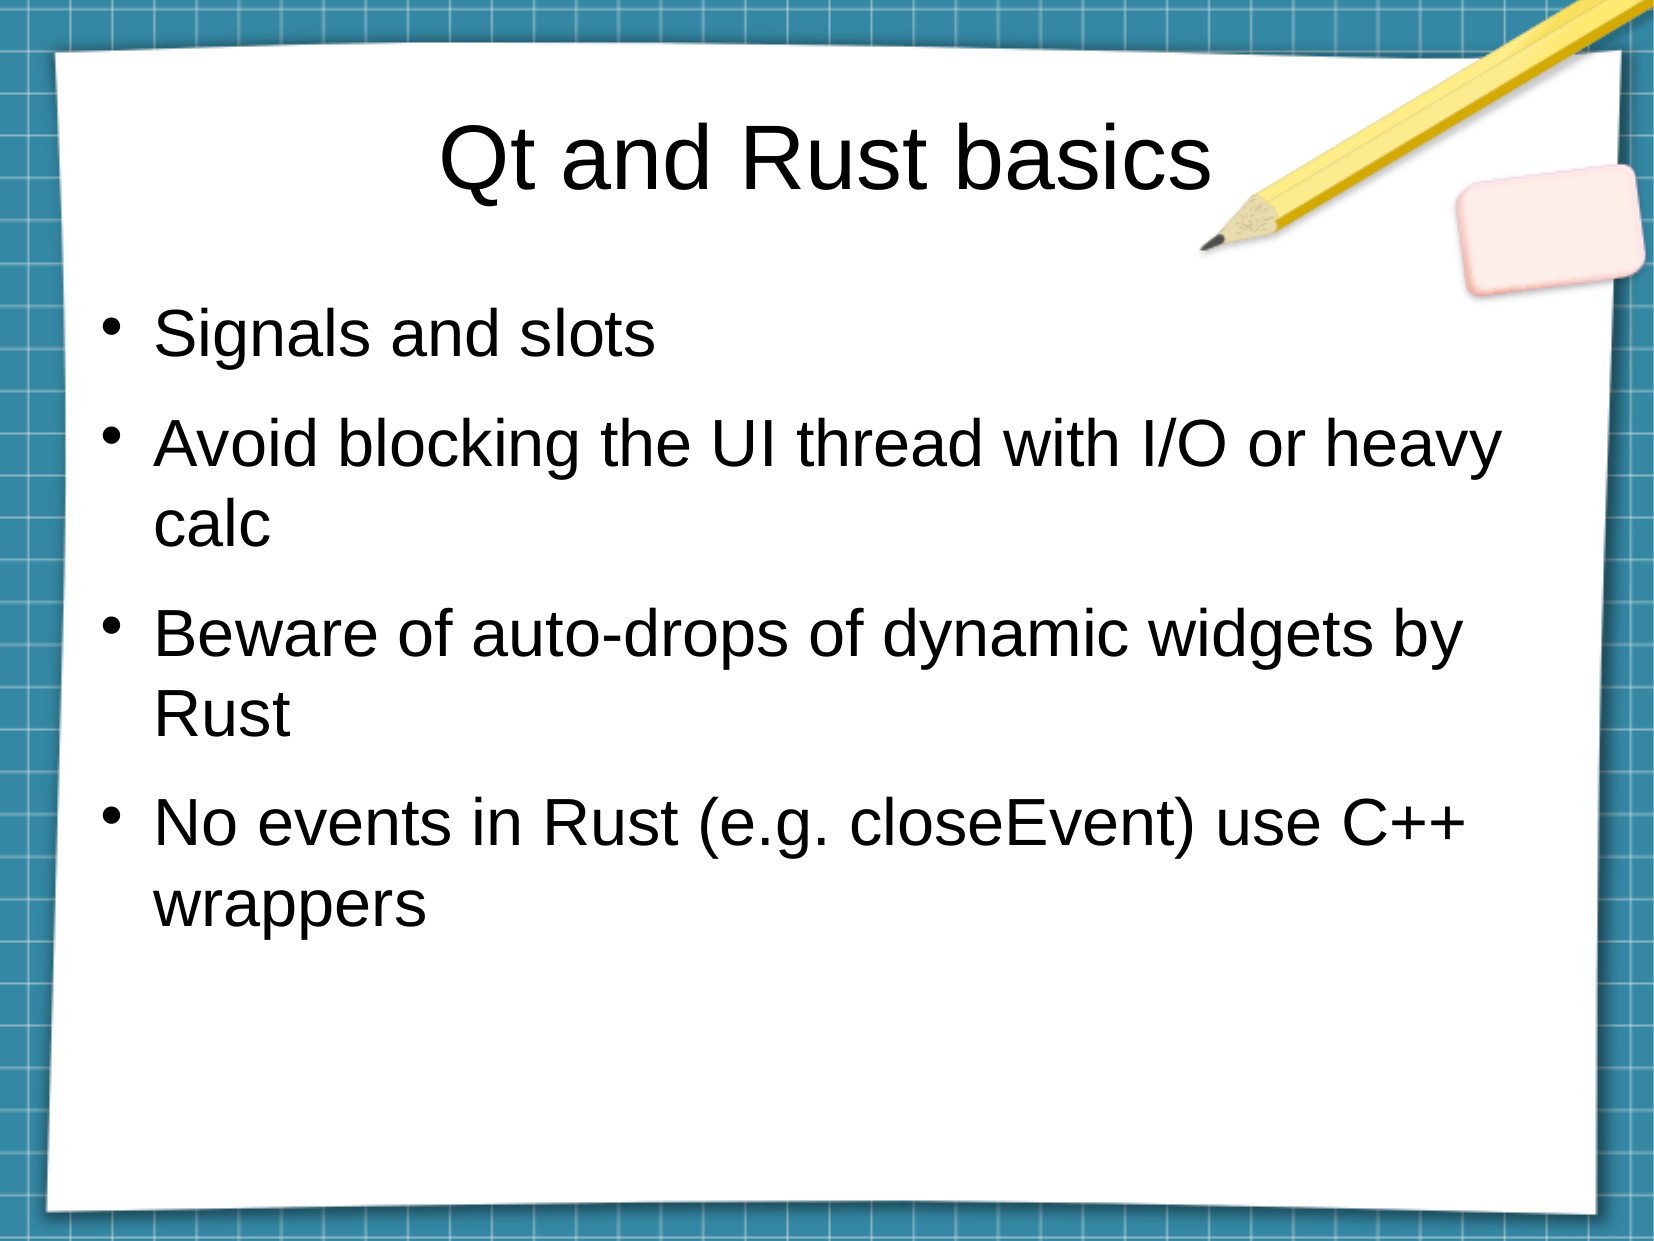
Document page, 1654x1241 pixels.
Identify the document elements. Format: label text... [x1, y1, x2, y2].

text_box Signals and slots Avoid blocking the UI thread with I/O or heavy calc Beware of auto-drops of dynamic widgets by Rust No events in Rust (e.g. closeEvent) use C++ wrappers [82, 290, 1571, 1010]
picture [0, 0, 1654, 1241]
text_box Qt and Rust basics [82, 49, 1571, 257]
